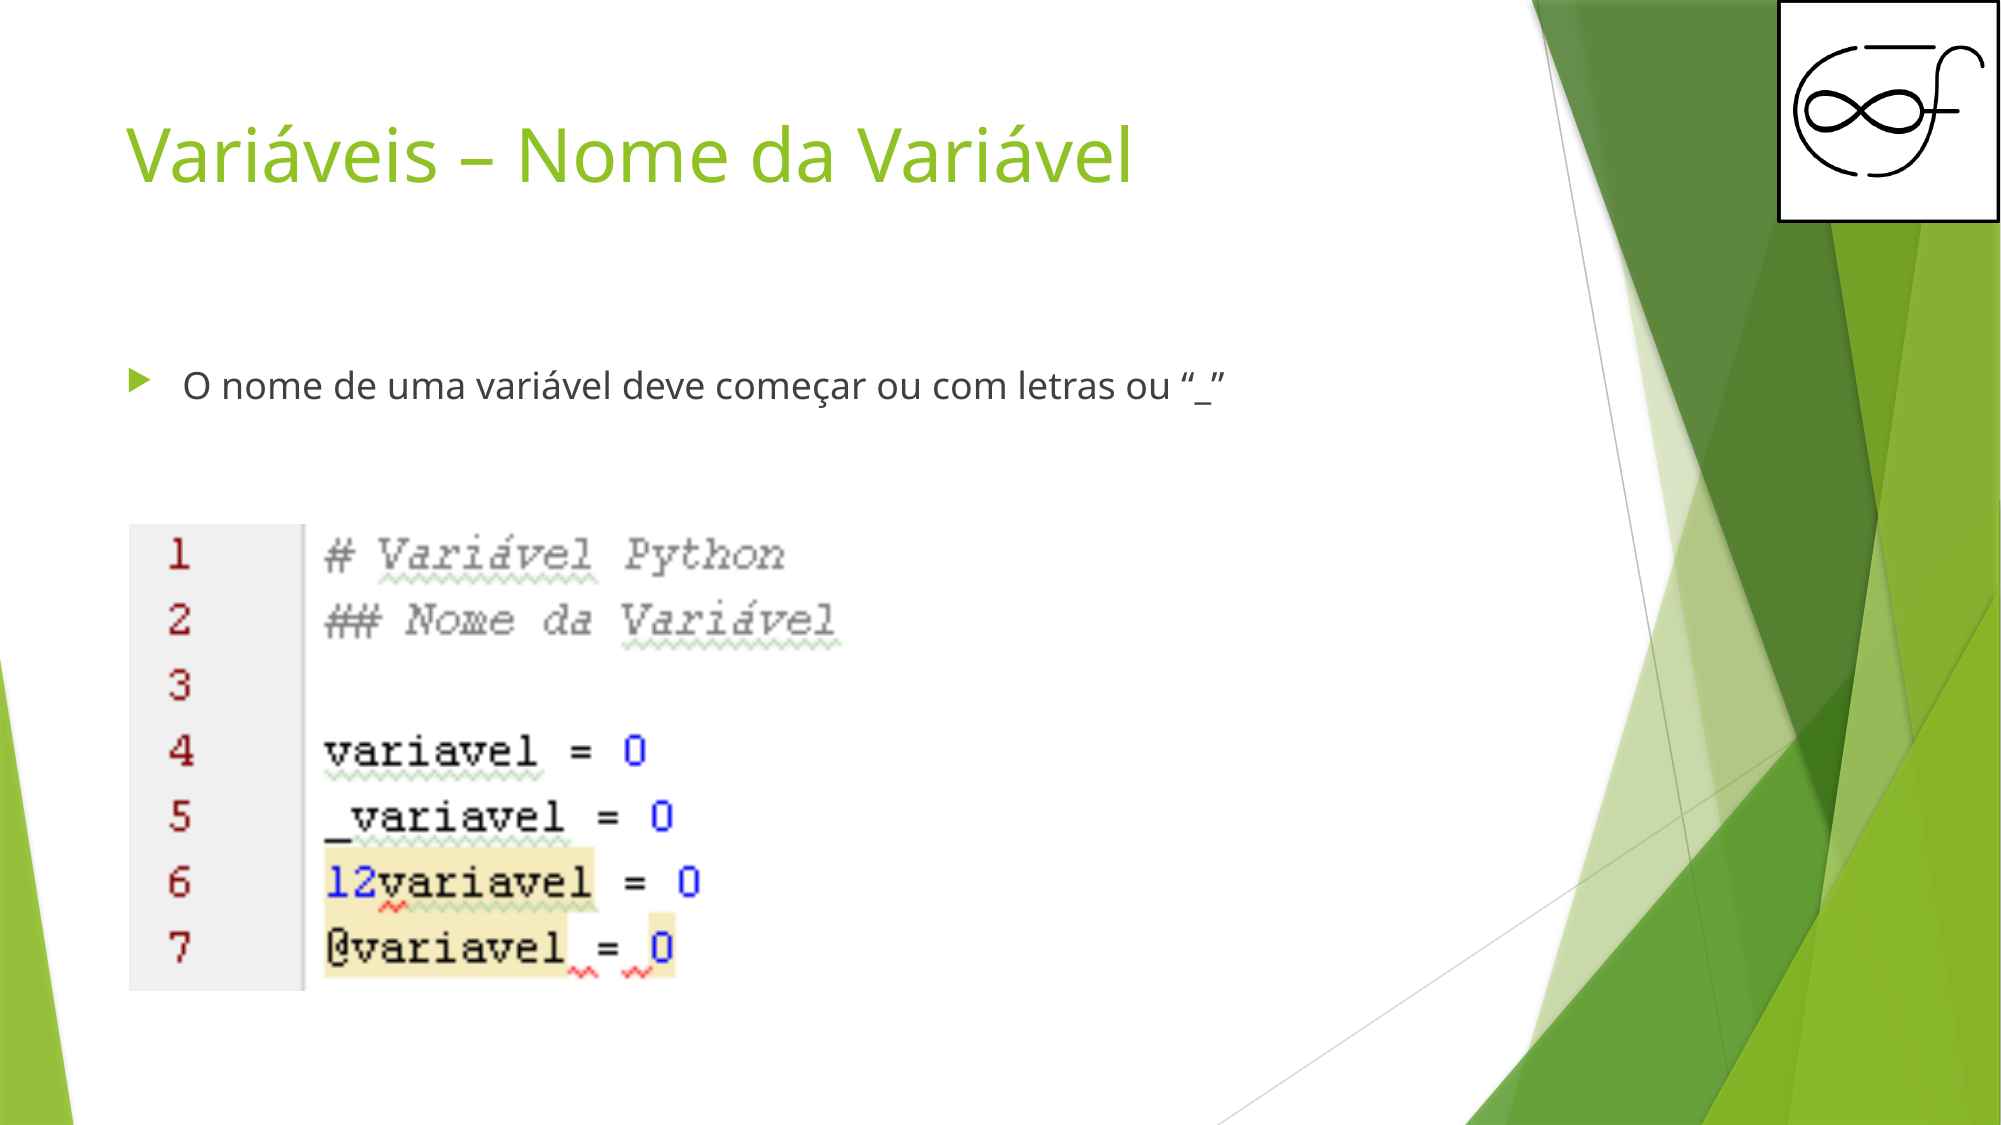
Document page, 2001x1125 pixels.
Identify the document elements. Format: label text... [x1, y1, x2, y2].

list O nome de uma variável deve começar ou com letras ou “_” [111, 354, 1522, 992]
picture [1777, 0, 2000, 223]
title Variáveis – Nome da Variável [111, 99, 1522, 317]
picture [129, 524, 897, 992]
